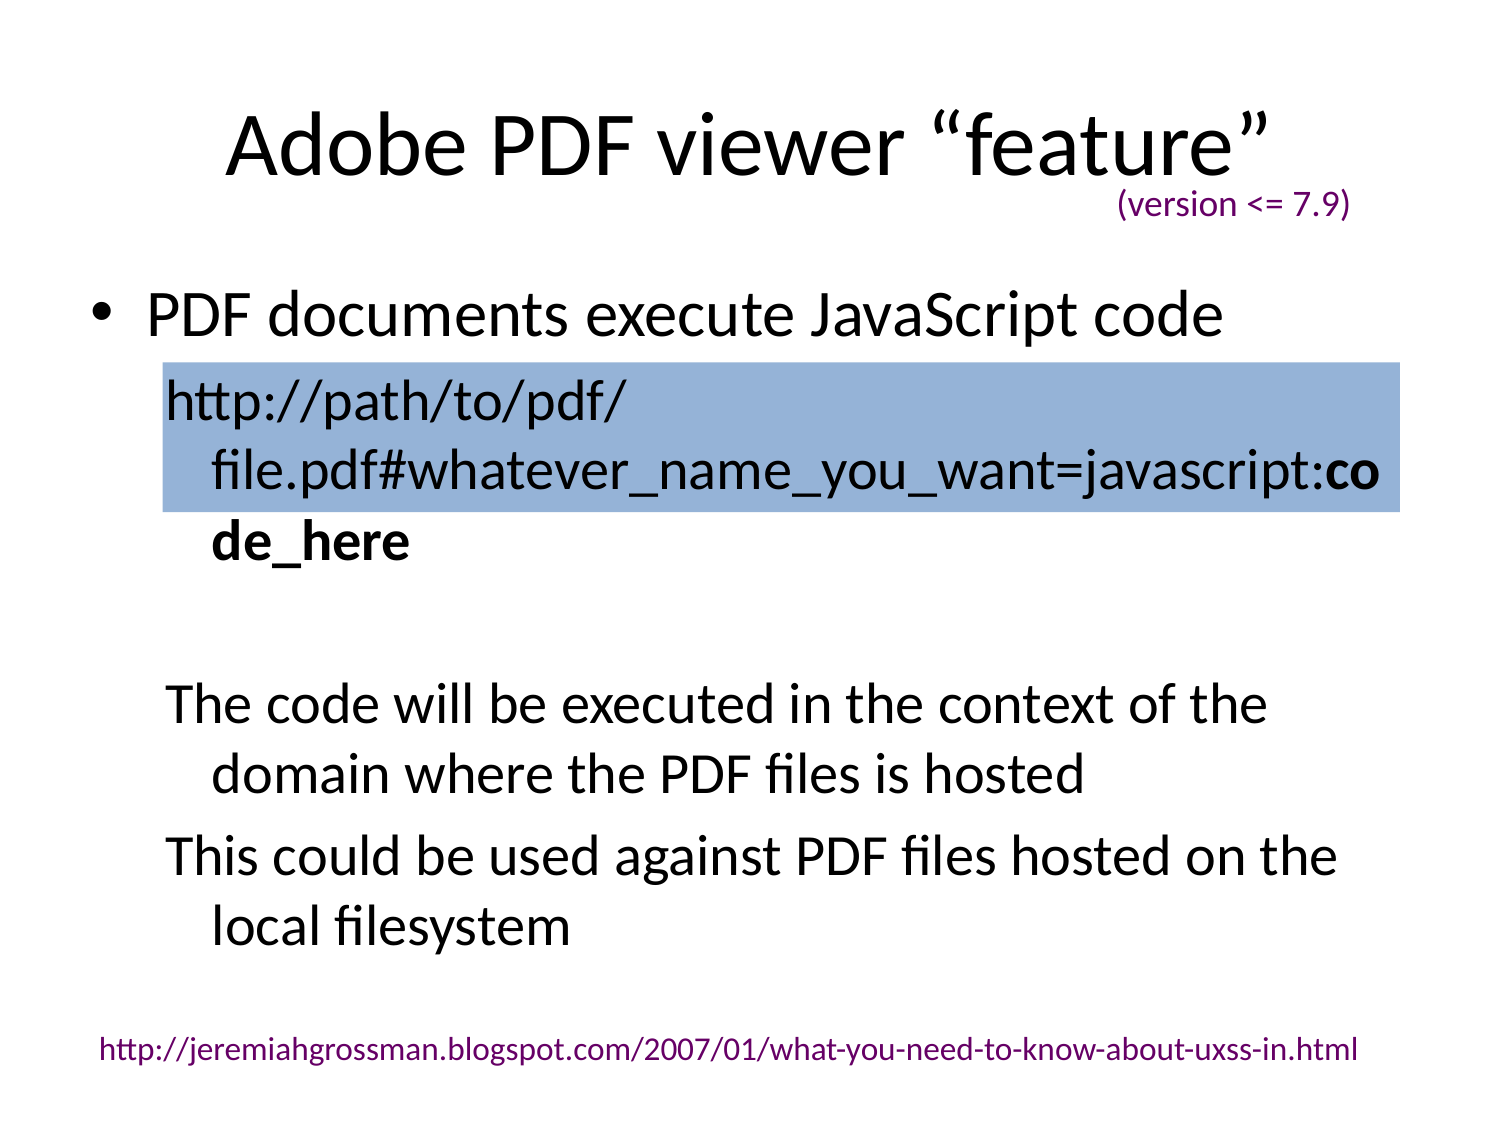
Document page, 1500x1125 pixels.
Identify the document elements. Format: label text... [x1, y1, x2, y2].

text_box (version <= 7.9) [1101, 171, 1367, 232]
list PDF documents execute JavaScript code http://path/to/pdf/file.pdf#whatever_name_you_want=javascript:code_here The code will be executed in the context of the domain where the PDF files is hosted This could be used against PDF files hosted on the local filesystem [75, 262, 1425, 1005]
title Adobe PDF viewer “feature” [75, 45, 1425, 233]
text_box http://jeremiahgrossman.blogspot.com/2007/01/what-you-need-to-know-about-uxss-in.html [84, 1019, 1376, 1075]
